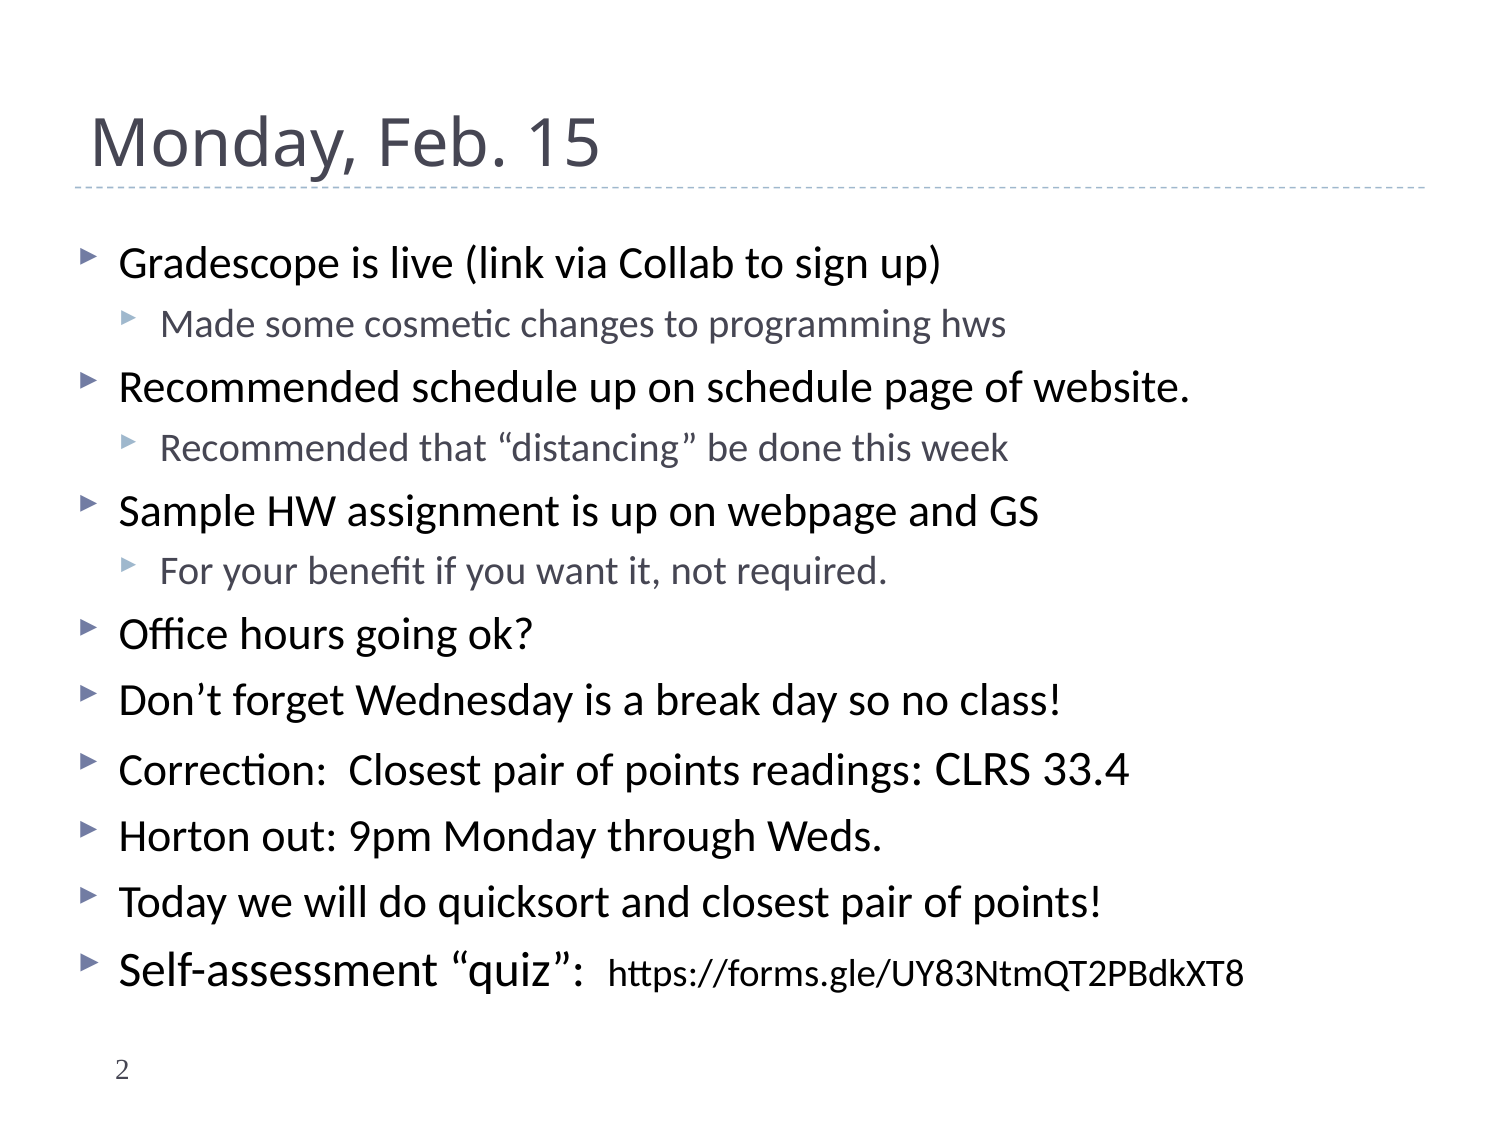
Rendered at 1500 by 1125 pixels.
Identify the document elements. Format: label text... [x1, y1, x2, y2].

list Gradescope is live (link via Collab to sign up) Made some cosmetic changes to programming hws Recommended schedule up on schedule page of website. Recommended that “distancing” be done this week Sample HW assignment is up on webpage and GS For your benefit if you want it, not required. Office hours going ok? Don’t forget Wednesday is a break day so no class! Correction: Closest pair of points readings: CLRS 33.4 Horton out: 9pm Monday through Weds. Today we will do quicksort and closest pair of points! Self-assessment “quiz”: https://forms.gle/UY83NtmQT2PBdkXT8 [62, 224, 1417, 1013]
title Monday, Feb. 15 [75, 24, 1425, 188]
slide_number 2 [100, 1042, 426, 1103]
